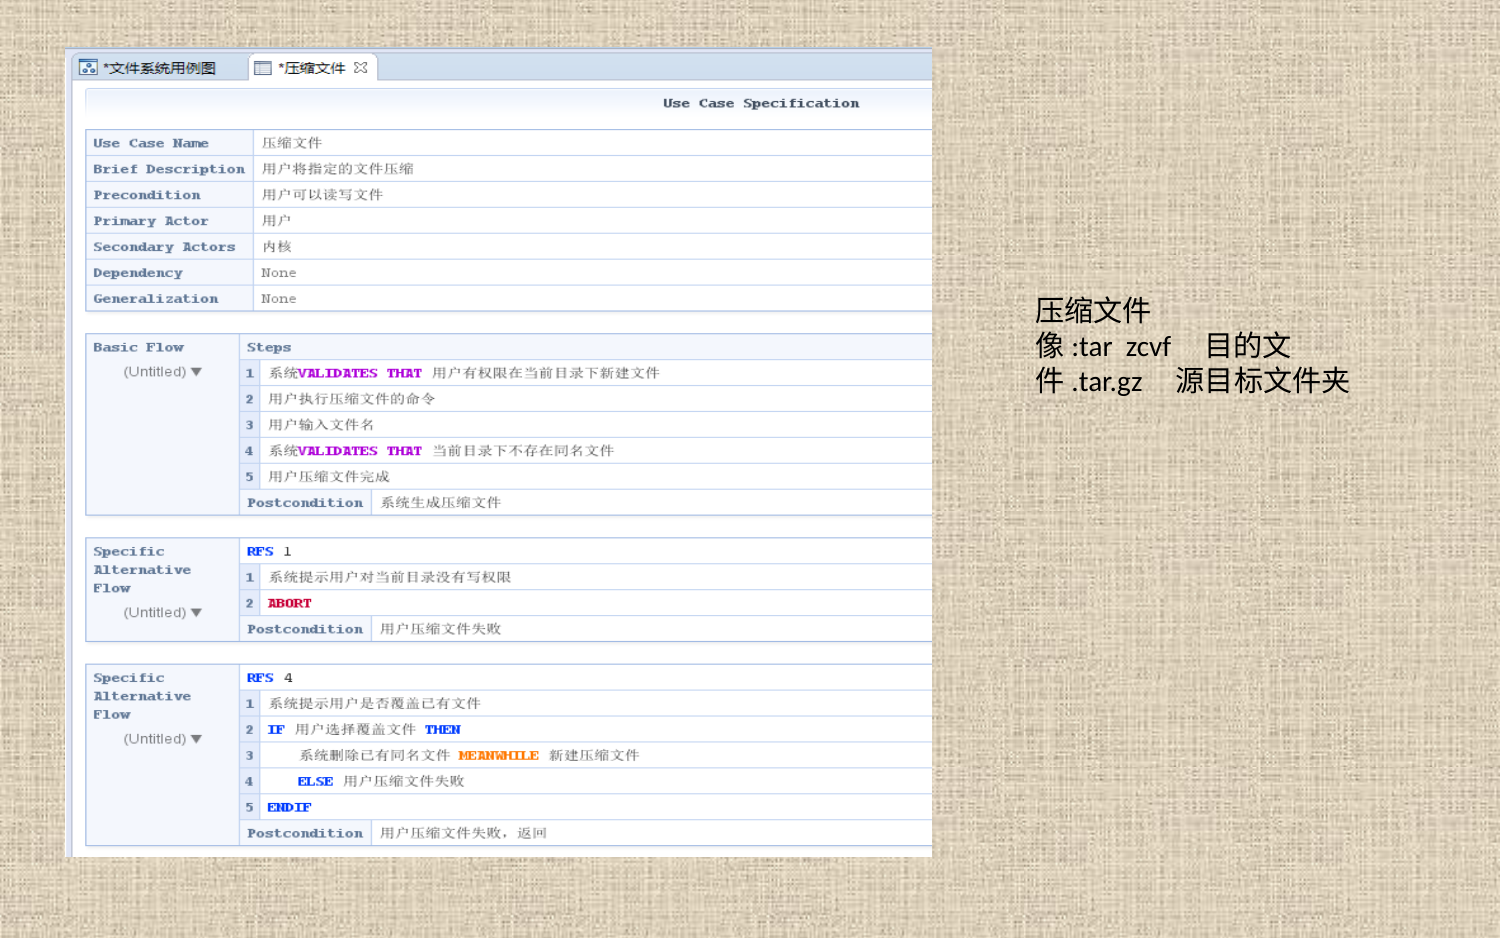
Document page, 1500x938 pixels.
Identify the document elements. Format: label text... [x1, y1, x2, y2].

text_box 压缩文件 像:tar zcvf 目的文件.tar.gz 源目标文件夹 [1020, 284, 1378, 405]
picture [0, 0, 1500, 938]
